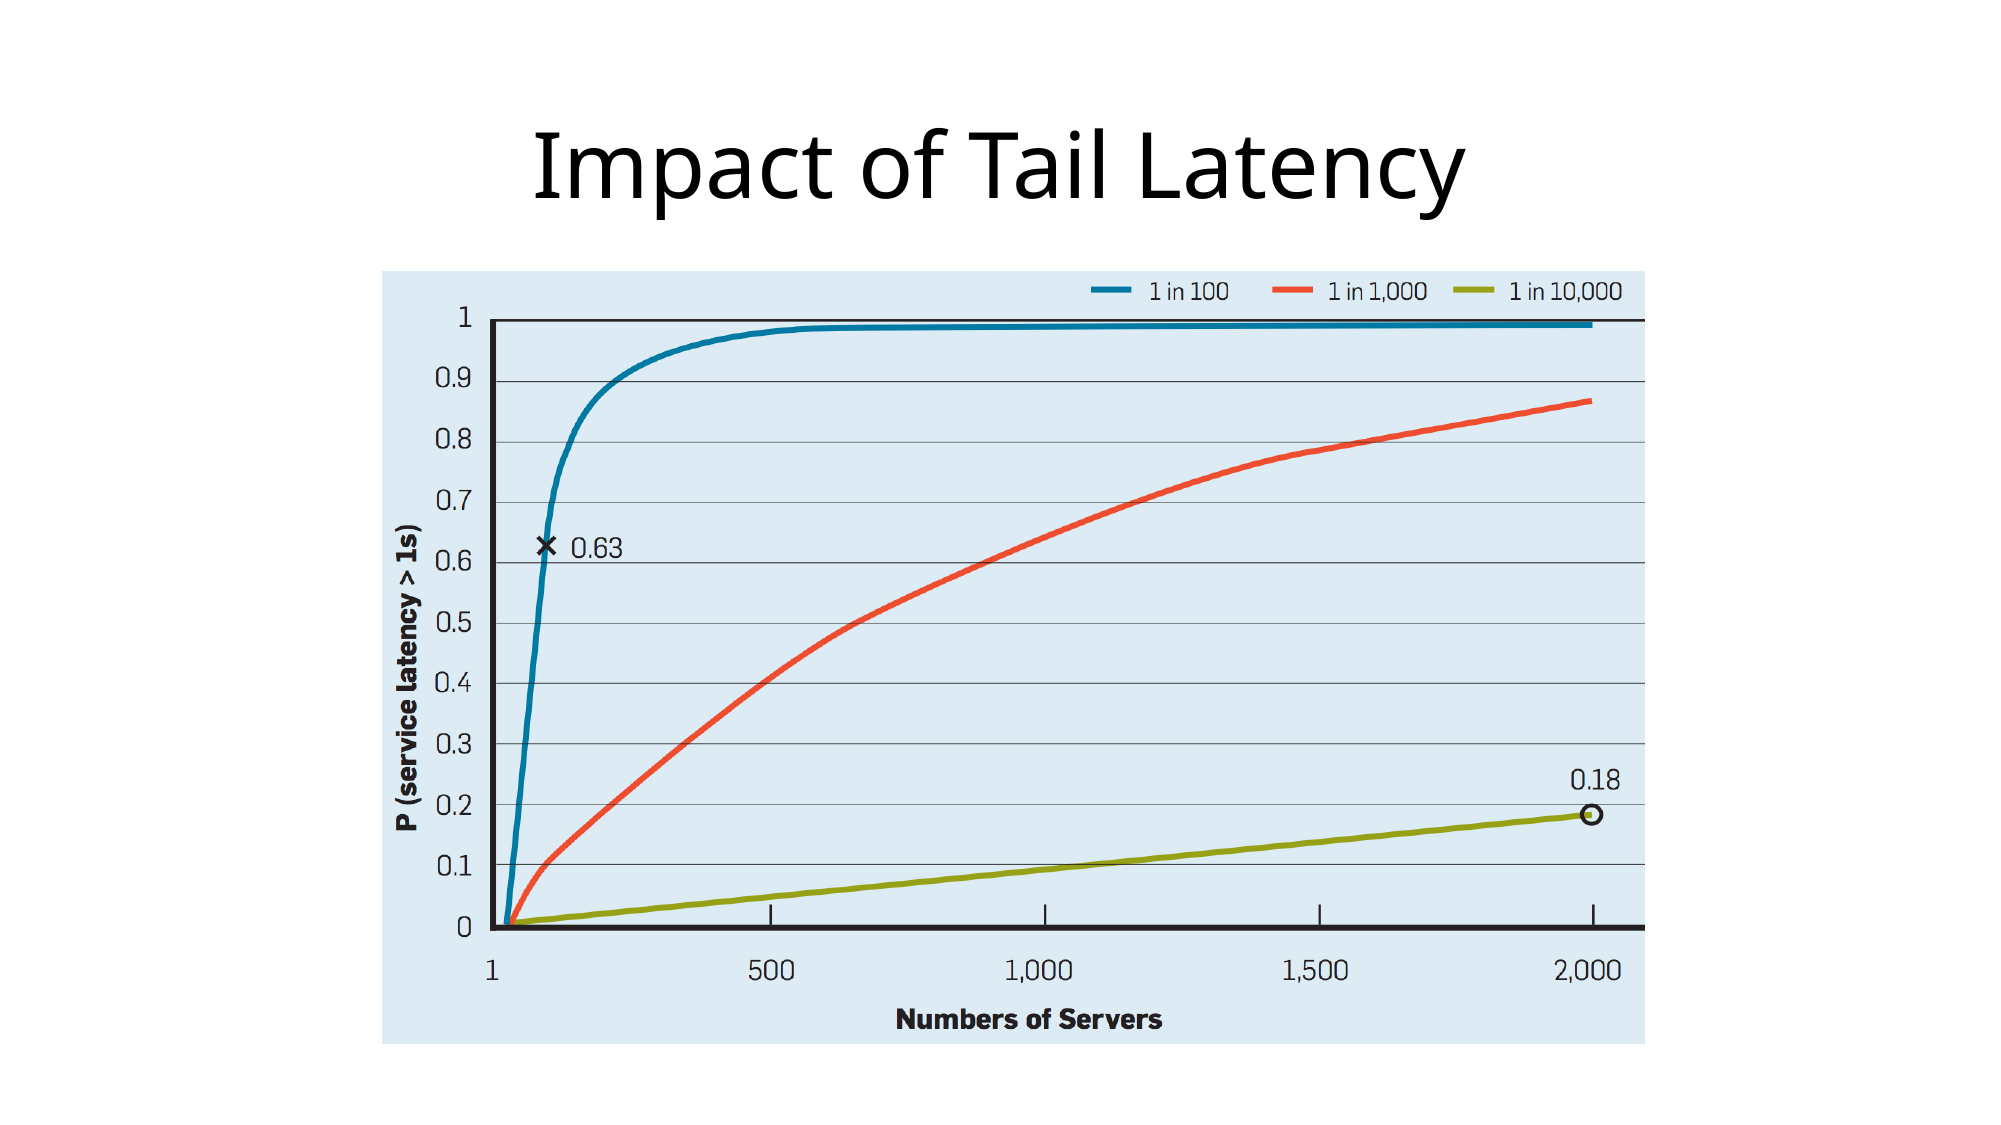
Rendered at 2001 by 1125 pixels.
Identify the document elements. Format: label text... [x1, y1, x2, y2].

title Impact of Tail Latency [137, 59, 1863, 278]
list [382, 271, 1645, 1044]
